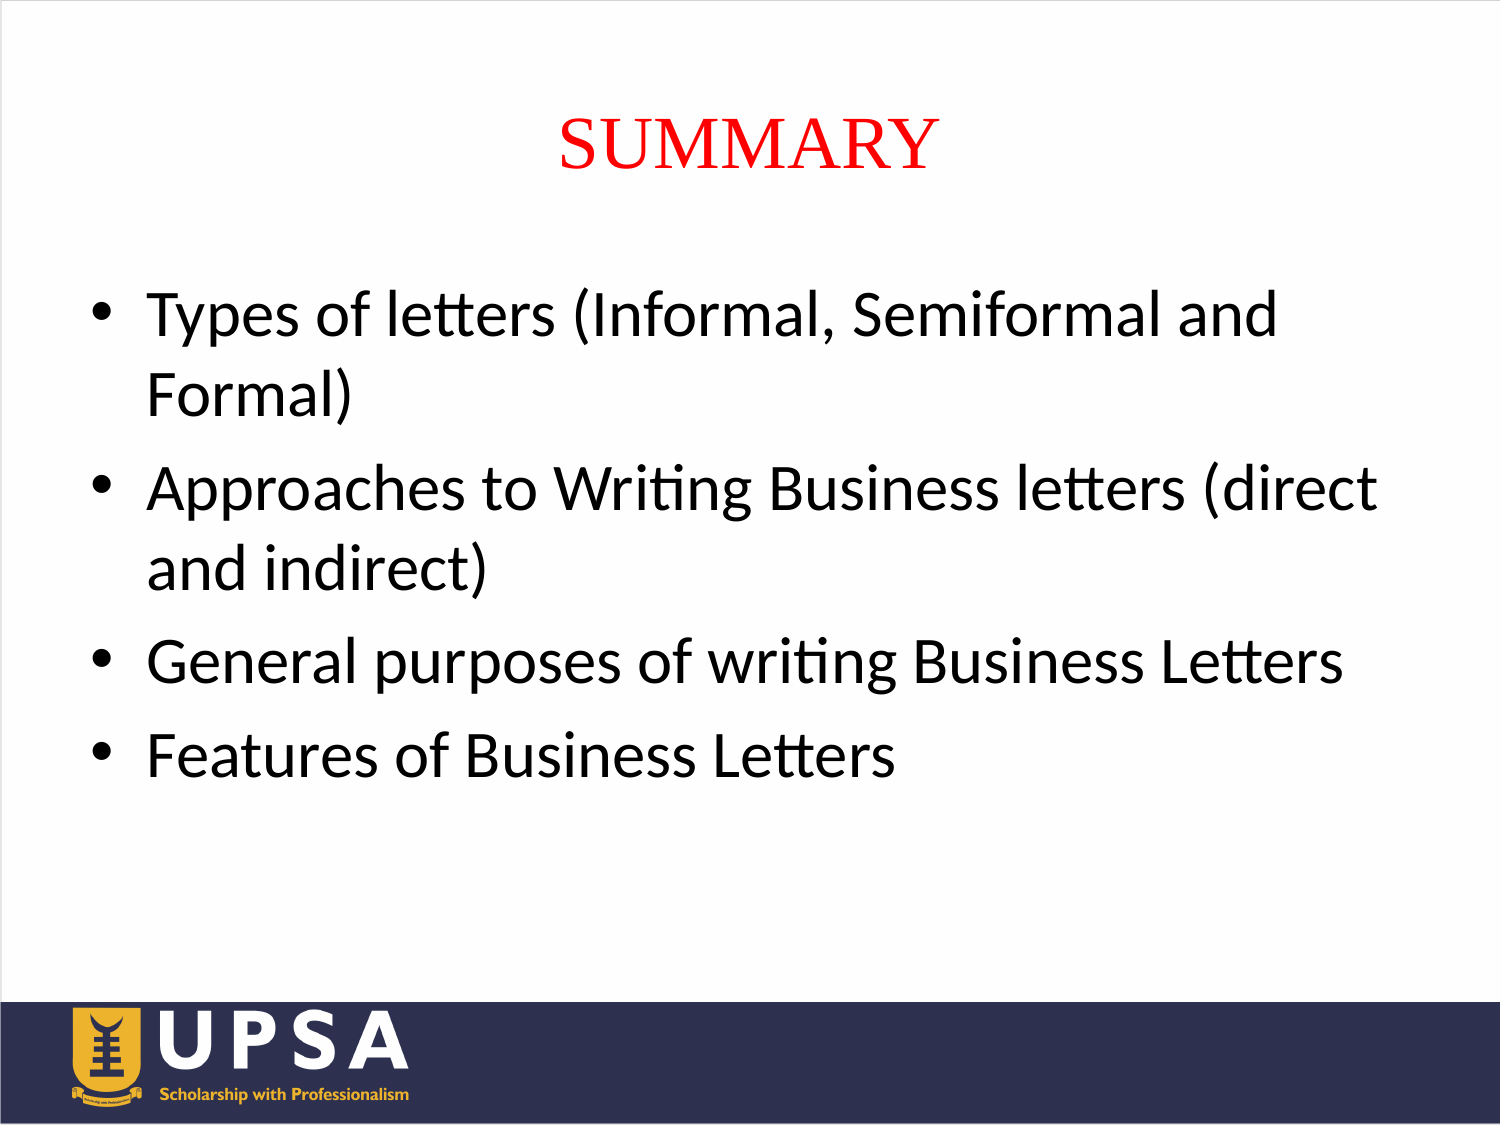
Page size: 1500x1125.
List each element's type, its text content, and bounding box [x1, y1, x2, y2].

title SUMMARY [75, 45, 1425, 233]
list Types of letters (Informal, Semiformal and Formal) Approaches to Writing Business letters (direct and indirect) General purposes of writing Business Letters Features of Business Letters [75, 262, 1425, 1005]
picture [0, 0, 1500, 1125]
